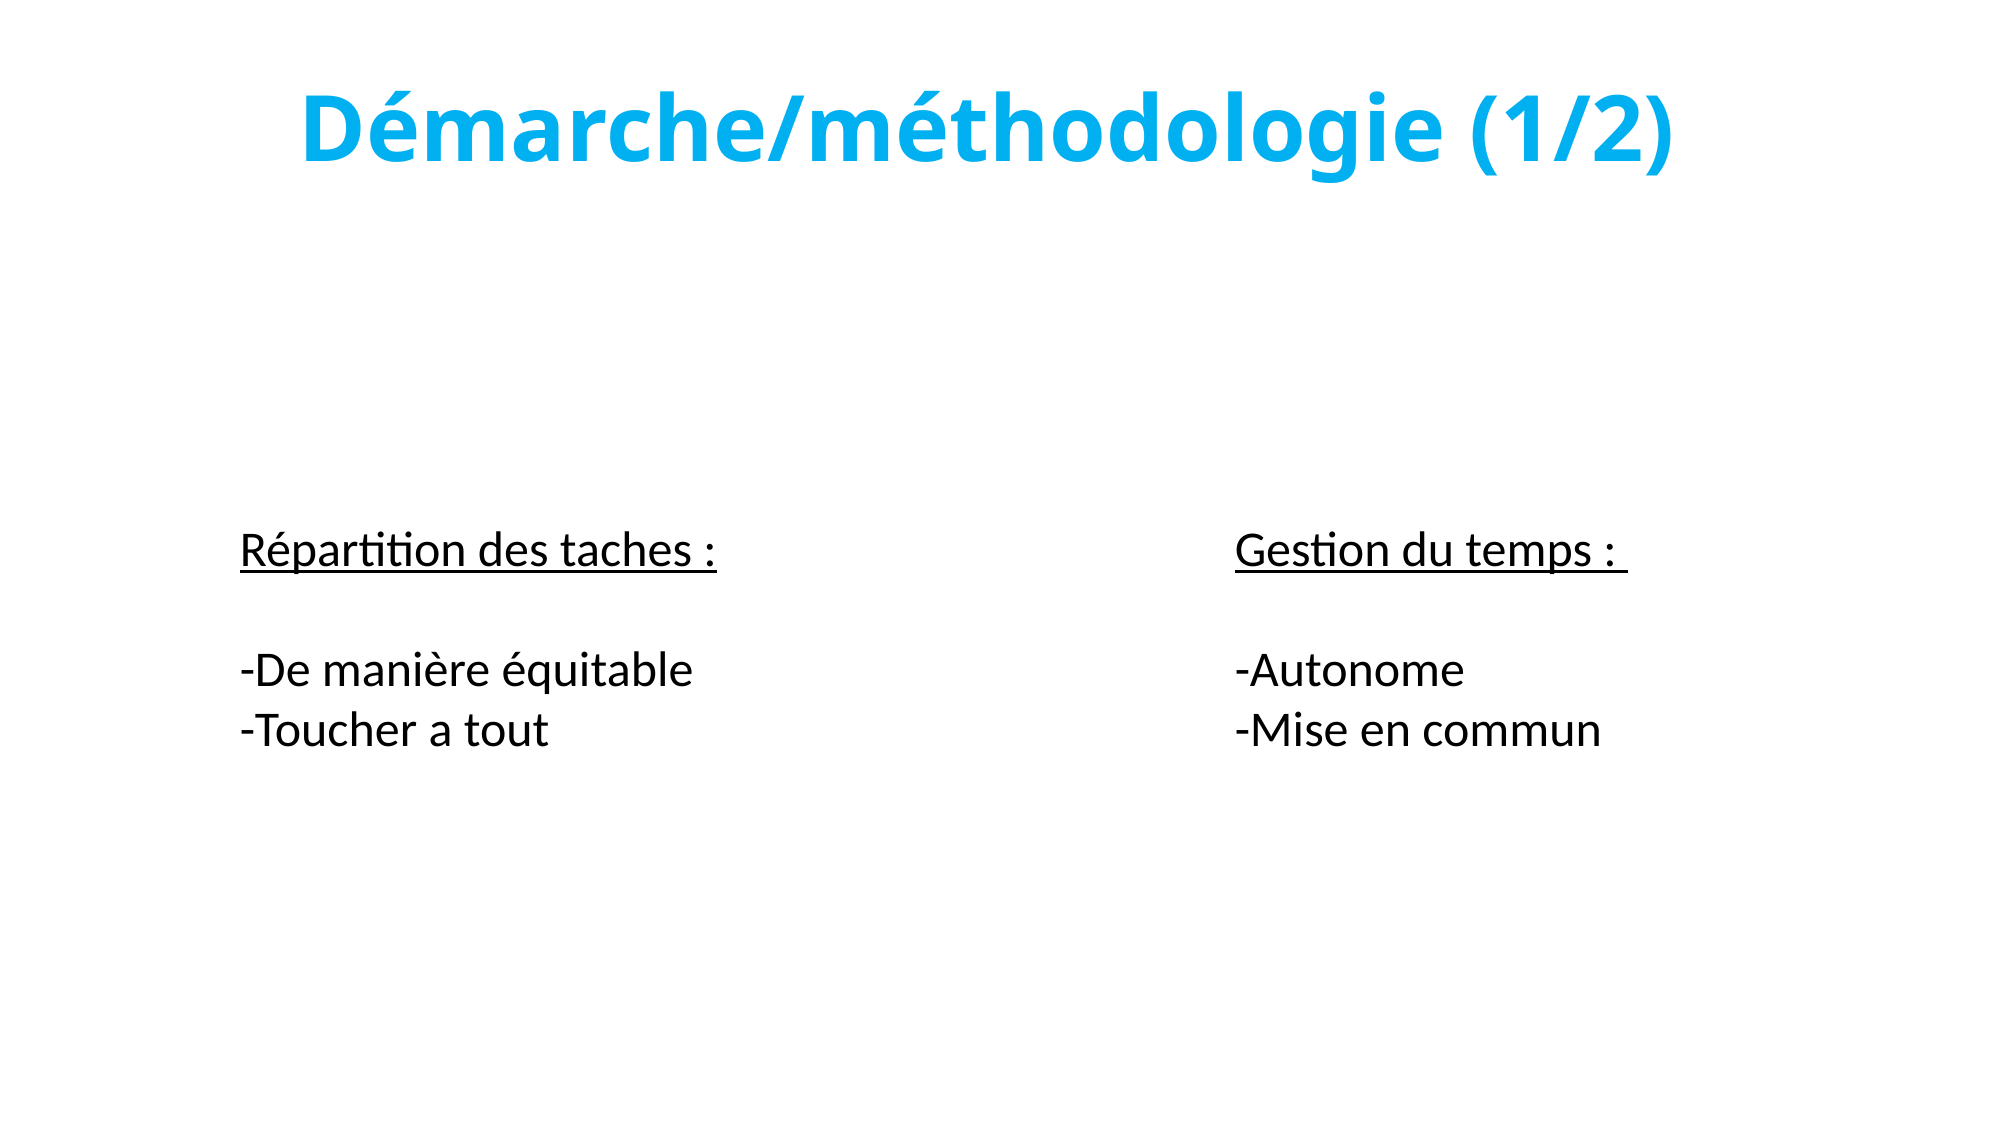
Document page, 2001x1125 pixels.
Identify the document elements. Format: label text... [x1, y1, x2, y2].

text_box Répartition des taches : -De manière équitable -Toucher a tout [224, 509, 780, 765]
title Démarche/méthodologie (1/2) [59, 22, 1916, 241]
text_box Gestion du temps : -Autonome -Mise en commun [1219, 509, 2000, 765]
